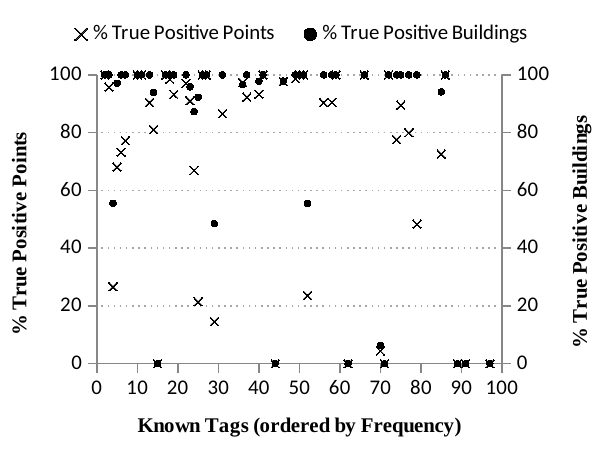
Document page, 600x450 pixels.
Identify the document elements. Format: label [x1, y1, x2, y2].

chart [0, 0, 600, 450]
